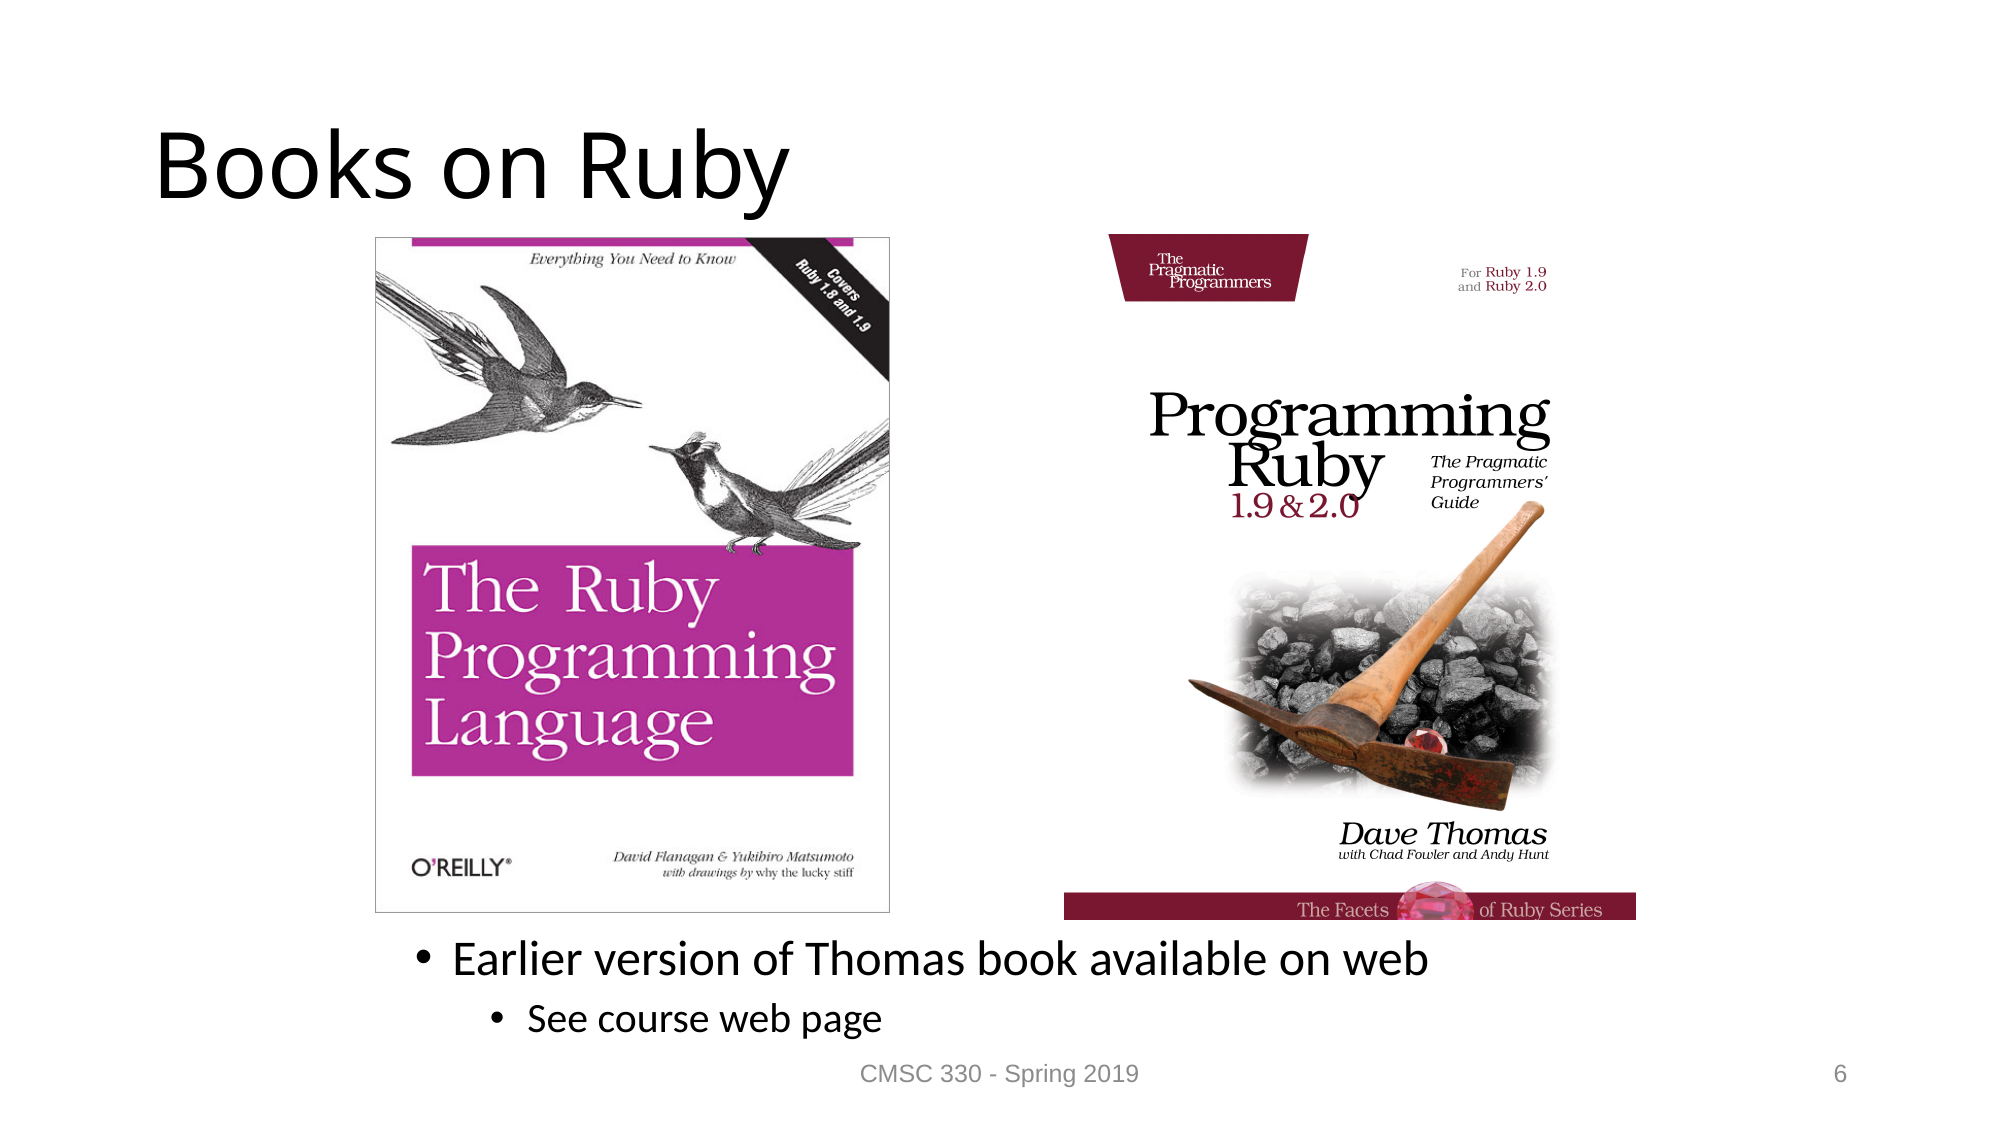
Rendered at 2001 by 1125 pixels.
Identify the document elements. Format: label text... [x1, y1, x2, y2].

picture [374, 237, 890, 913]
list Earlier version of Thomas book available on web See course web page [324, 924, 1663, 1088]
title Books on Ruby [137, 59, 1863, 278]
picture [1064, 234, 1636, 920]
slide_number 6 [1412, 1042, 1863, 1103]
footer CMSC 330 - Spring 2019 [662, 1042, 1338, 1103]
